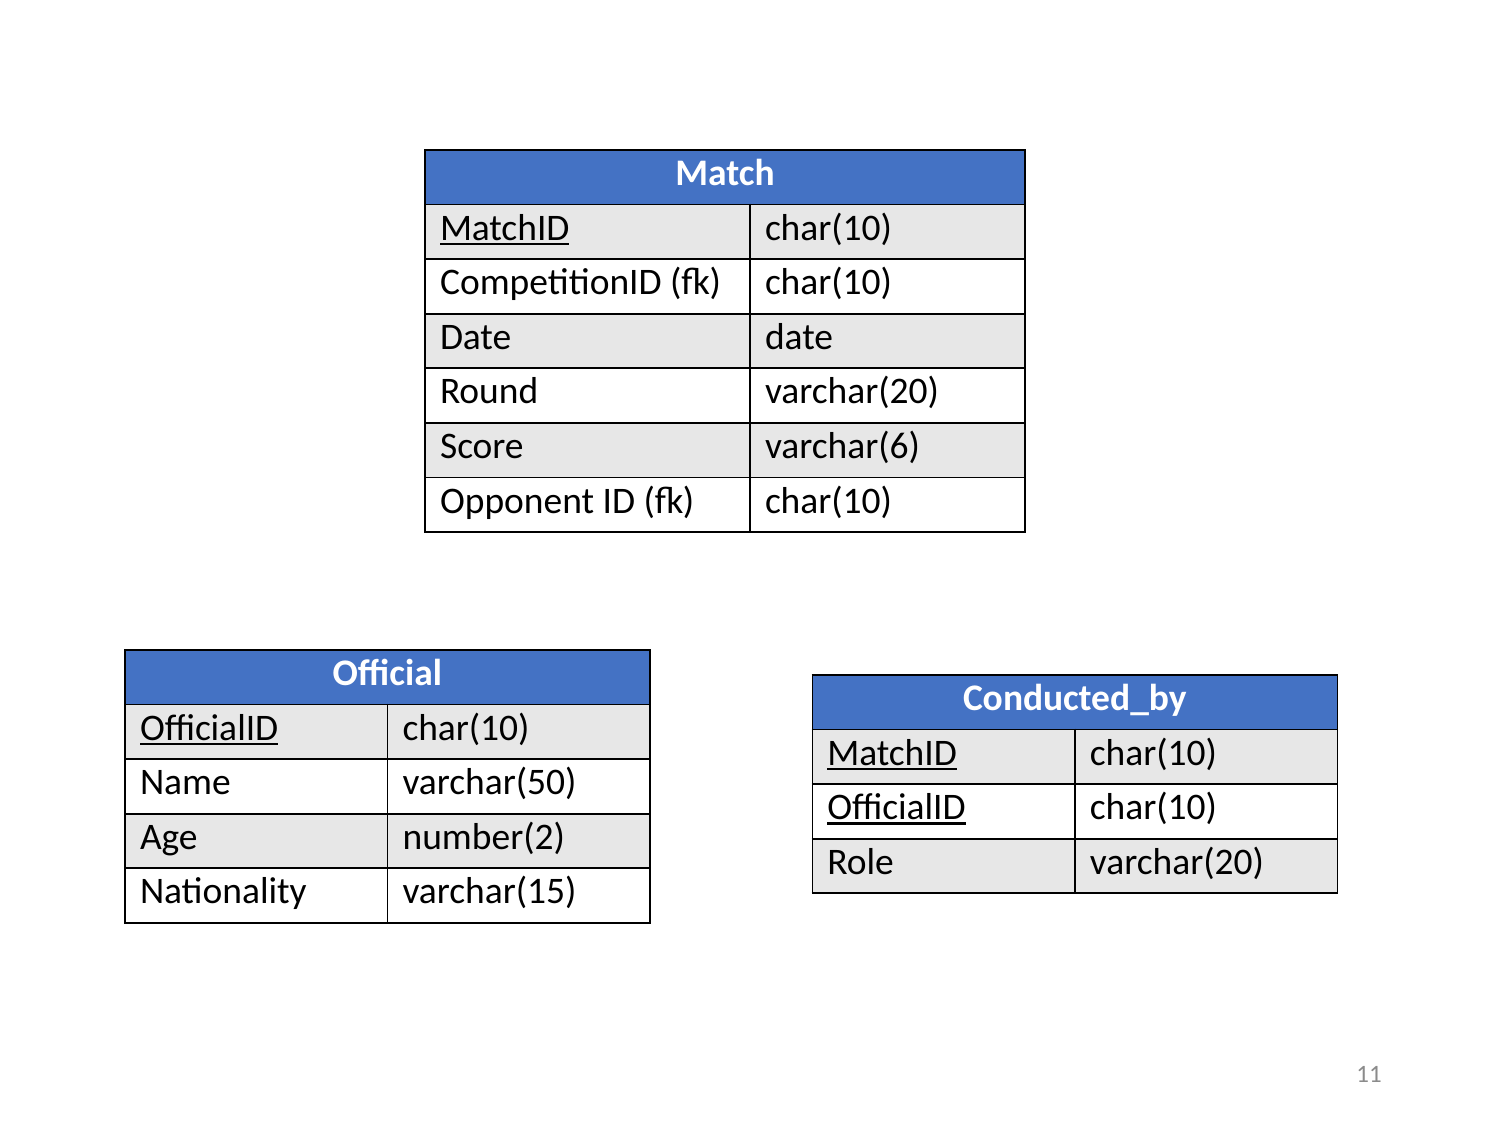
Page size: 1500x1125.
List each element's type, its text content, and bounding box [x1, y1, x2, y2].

table_cell Round [426, 369, 749, 422]
table_cell MatchID [813, 730, 1074, 783]
table_cell Opponent ID (fk) [426, 478, 749, 531]
table_header Match [426, 151, 1024, 204]
table_header Conducted_by [813, 676, 1337, 729]
table_cell varchar(6) [751, 424, 1024, 477]
table_cell varchar(20) [1076, 840, 1337, 892]
table_cell Score [426, 424, 749, 477]
table_cell Name [126, 760, 387, 813]
table_cell MatchID [426, 205, 749, 258]
table_cell CompetitionID (fk) [426, 260, 749, 313]
table_cell OfficialID [126, 705, 387, 758]
table_cell char(10) [1076, 730, 1337, 783]
table_cell Nationality [126, 869, 387, 922]
table_cell OfficialID [813, 785, 1074, 838]
table_cell date [751, 315, 1024, 367]
table_cell Date [426, 315, 749, 367]
table_header Official [126, 651, 649, 704]
table_cell char(10) [751, 205, 1024, 258]
table_cell varchar(20) [751, 369, 1024, 422]
slide_number 11 [1059, 1042, 1397, 1103]
table_cell number(2) [388, 815, 649, 867]
table_cell varchar(15) [388, 869, 649, 922]
table_cell varchar(50) [388, 760, 649, 813]
table_cell Role [813, 840, 1074, 892]
table_cell char(10) [388, 705, 649, 758]
table_cell char(10) [751, 478, 1024, 531]
table_cell char(10) [751, 260, 1024, 313]
table_cell Age [126, 815, 387, 867]
table_cell char(10) [1076, 785, 1337, 838]
